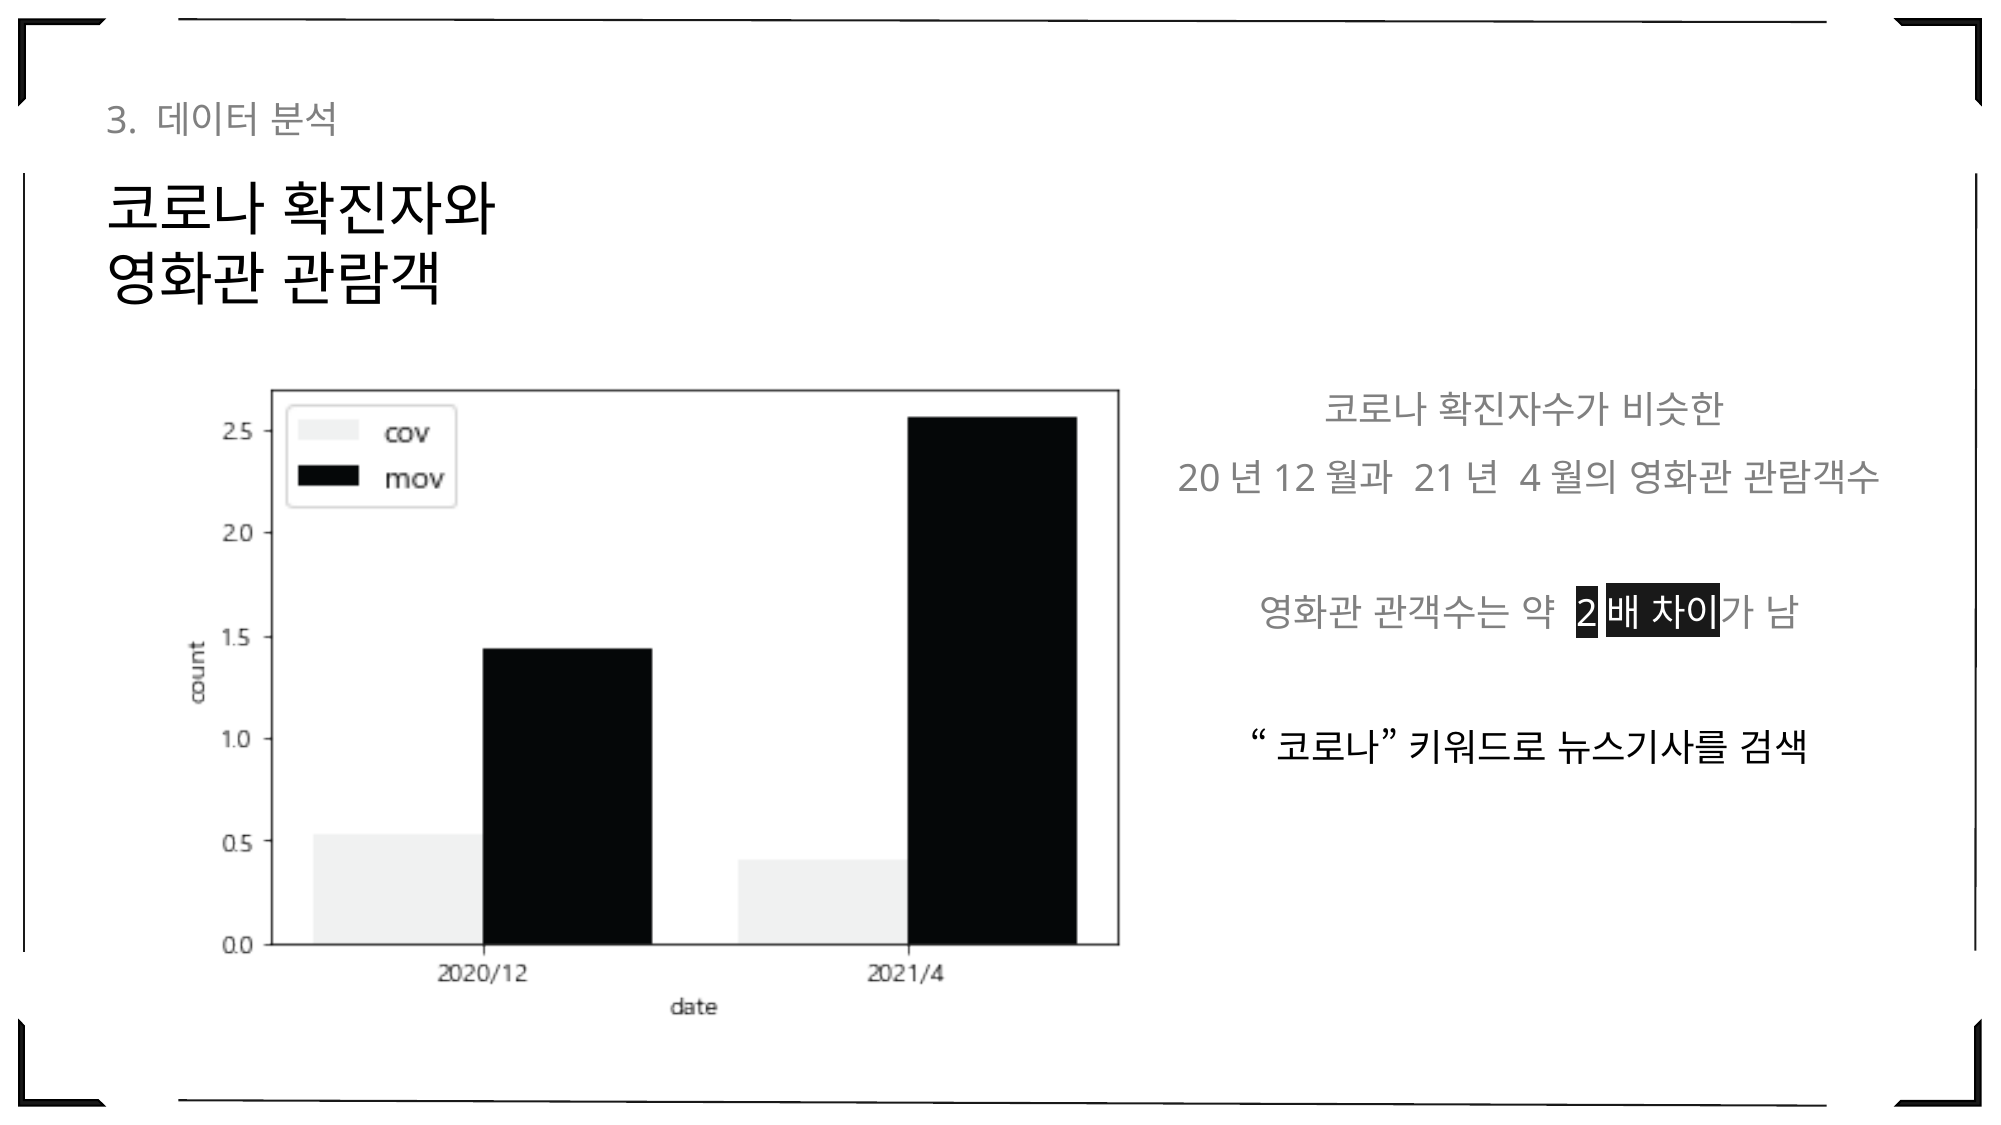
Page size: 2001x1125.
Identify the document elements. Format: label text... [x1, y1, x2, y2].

text_box 코로나 확진자수가 비슷한 20년12월과 21년 4월의 영화관 관람객수 영화관 관객수는 약 2배 차이가 남 “코로나” 키워드로 뉴스기사를 검색 [1118, 356, 1942, 844]
text_box 코로나 확진자와 영화관 관람객 [91, 164, 551, 320]
text_box 3. 데이터 분석 [91, 88, 398, 149]
picture [170, 387, 1136, 1036]
